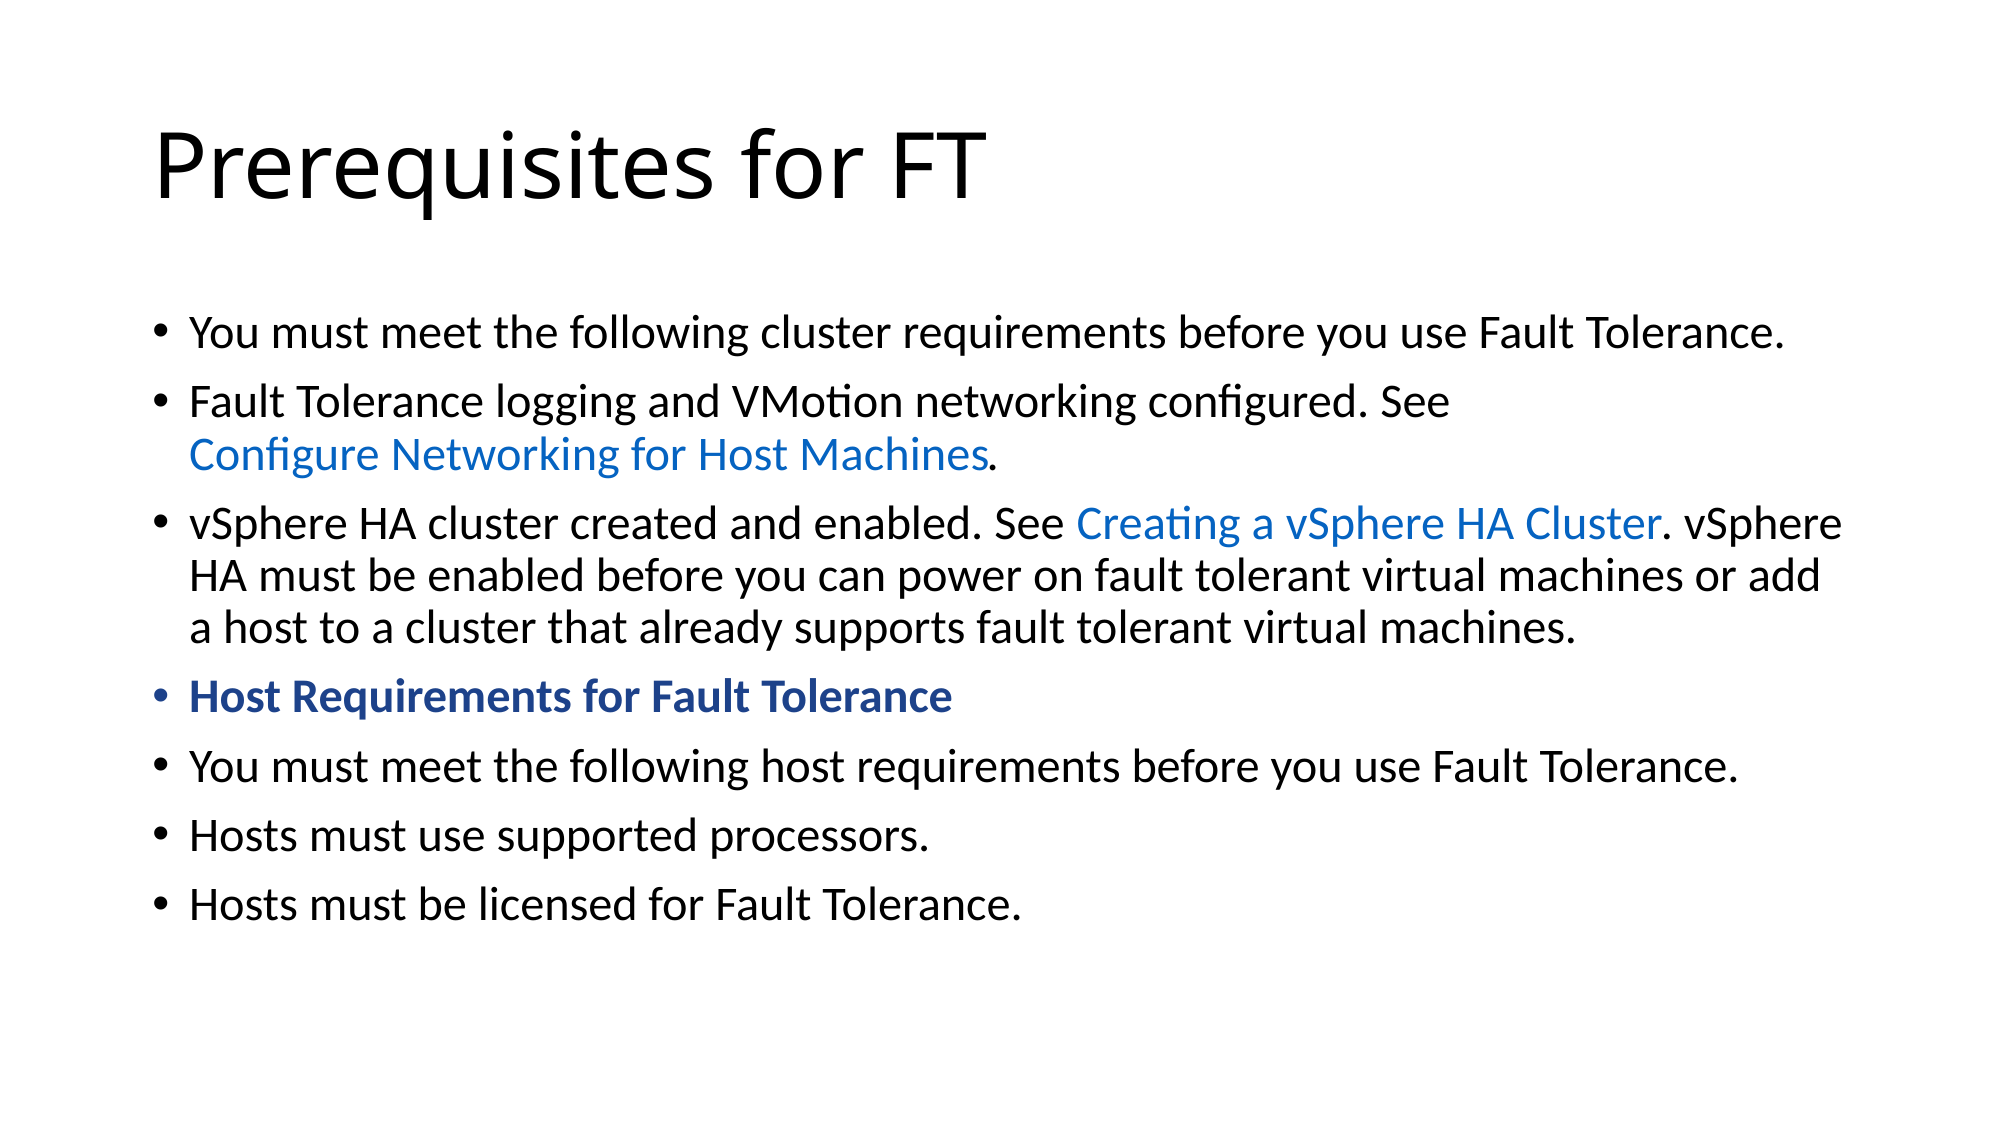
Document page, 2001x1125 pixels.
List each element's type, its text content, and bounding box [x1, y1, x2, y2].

title Prerequisites for FT [137, 59, 1863, 278]
list You must meet the following cluster requirements before you use Fault Tolerance. Fault Tolerance logging and VMotion networking configured. See Configure Networking for Host Machines. vSphere HA cluster created and enabled. See Creating a vSphere HA Cluster. vSphere HA must be enabled before you can power on fault tolerant virtual machines or add a host to a cluster that already supports fault tolerant virtual machines. Host Requirements for Fault Tolerance You must meet the following host requirements before you use Fault Tolerance. Hosts must use supported processors. Hosts must be licensed for Fault Tolerance. [137, 299, 1863, 1014]
